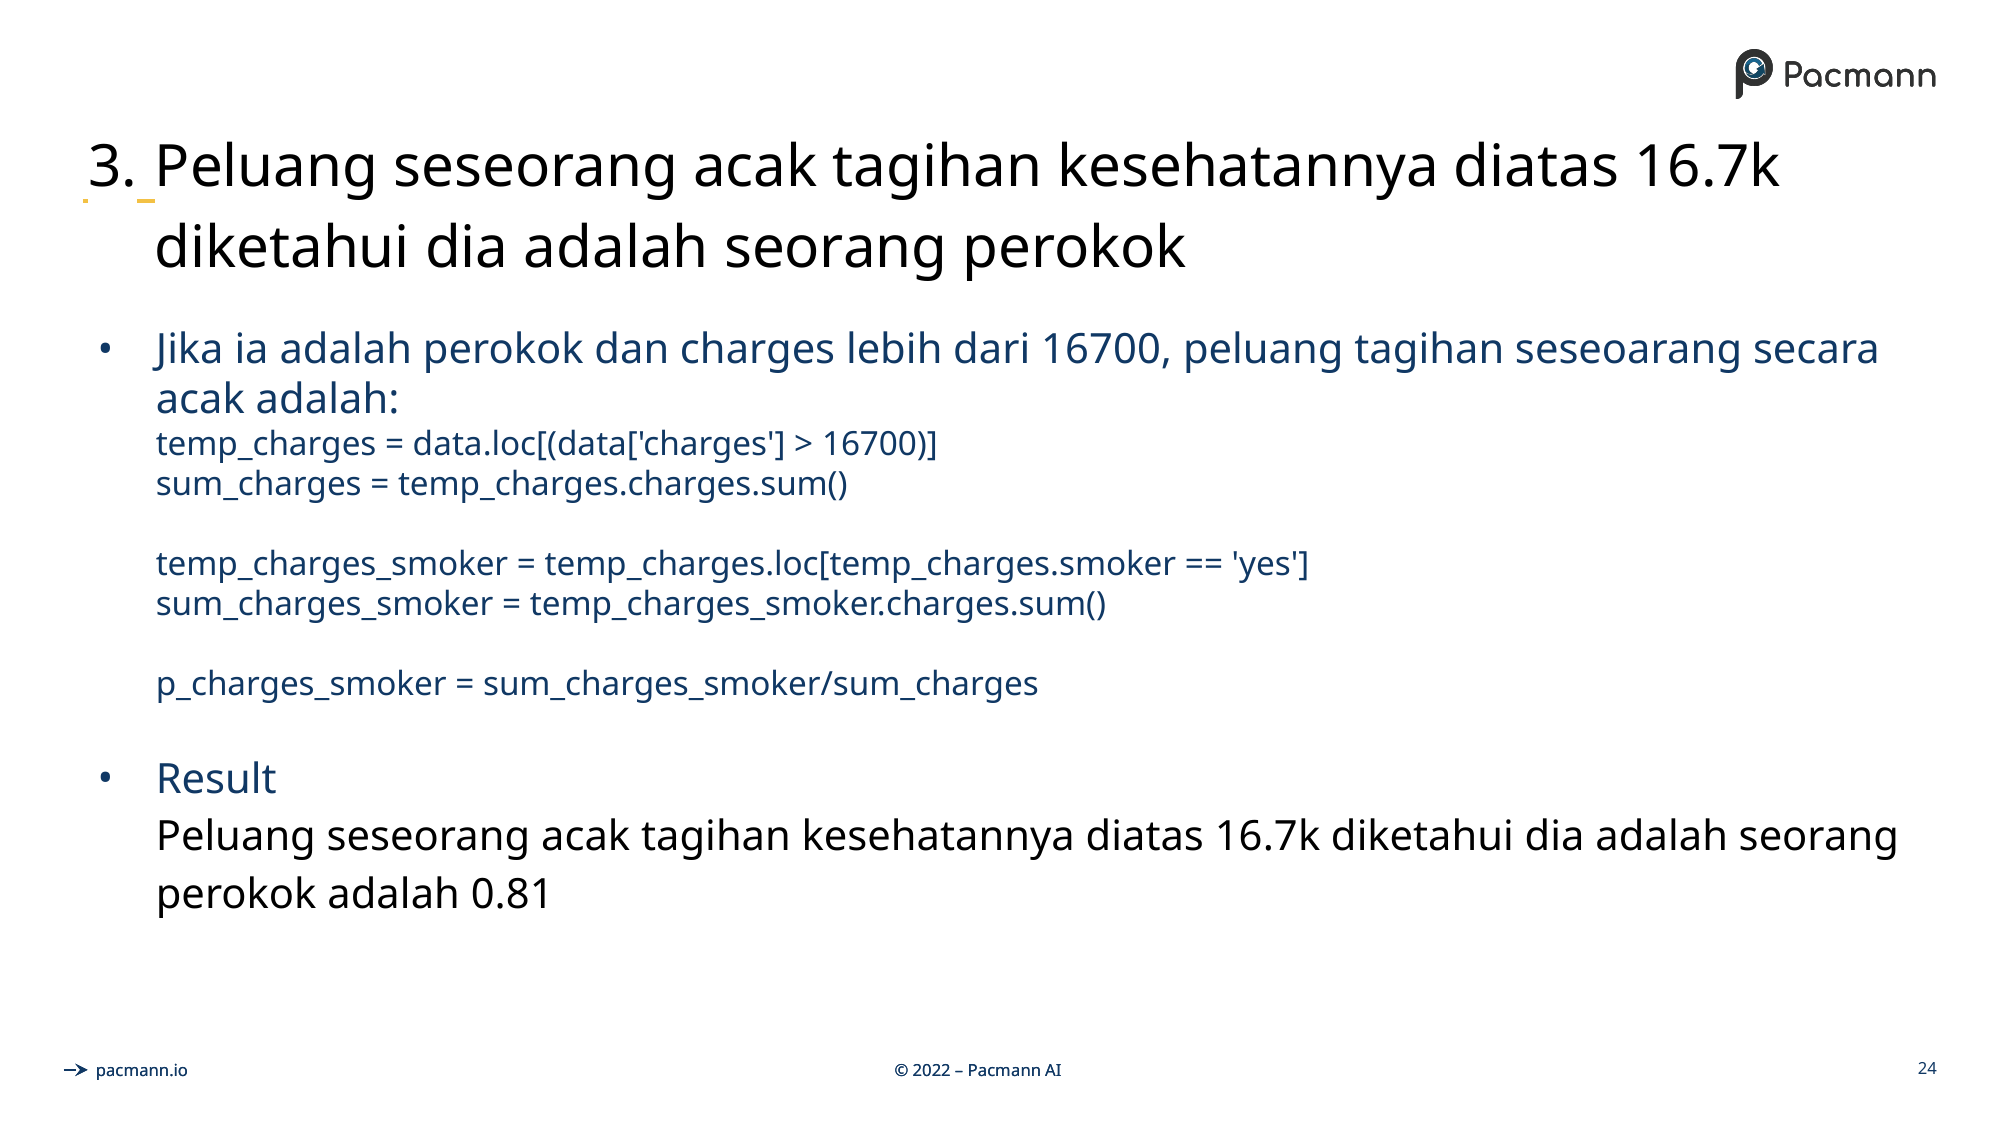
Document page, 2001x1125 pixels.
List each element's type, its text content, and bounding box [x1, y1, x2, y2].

title Peluang seseorang acak tagihan kesehatannya diatas 16.7k diketahui dia adalah seorang perokok [64, 128, 1936, 346]
picture [1707, 36, 1966, 112]
text_box Jika ia adalah perokok dan charges lebih dari 16700, peluang tagihan seseoarang secara acak adalah: temp_charges = data.loc[(data['charges'] > 16700)] sum_charges = temp_charges.charges.sum() temp_charges_smoker = temp_charges.loc[temp_charges.smoker == 'yes'] sum_charges_smoker = temp_charges_smoker.charges.sum() p_charges_smoker = sum_charges_smoker/sum_charges Result Peluang seseorang acak tagihan kesehatannya diatas 16.7k diketahui dia adalah seorang perokok adalah 0.81 [65, 314, 1934, 1082]
